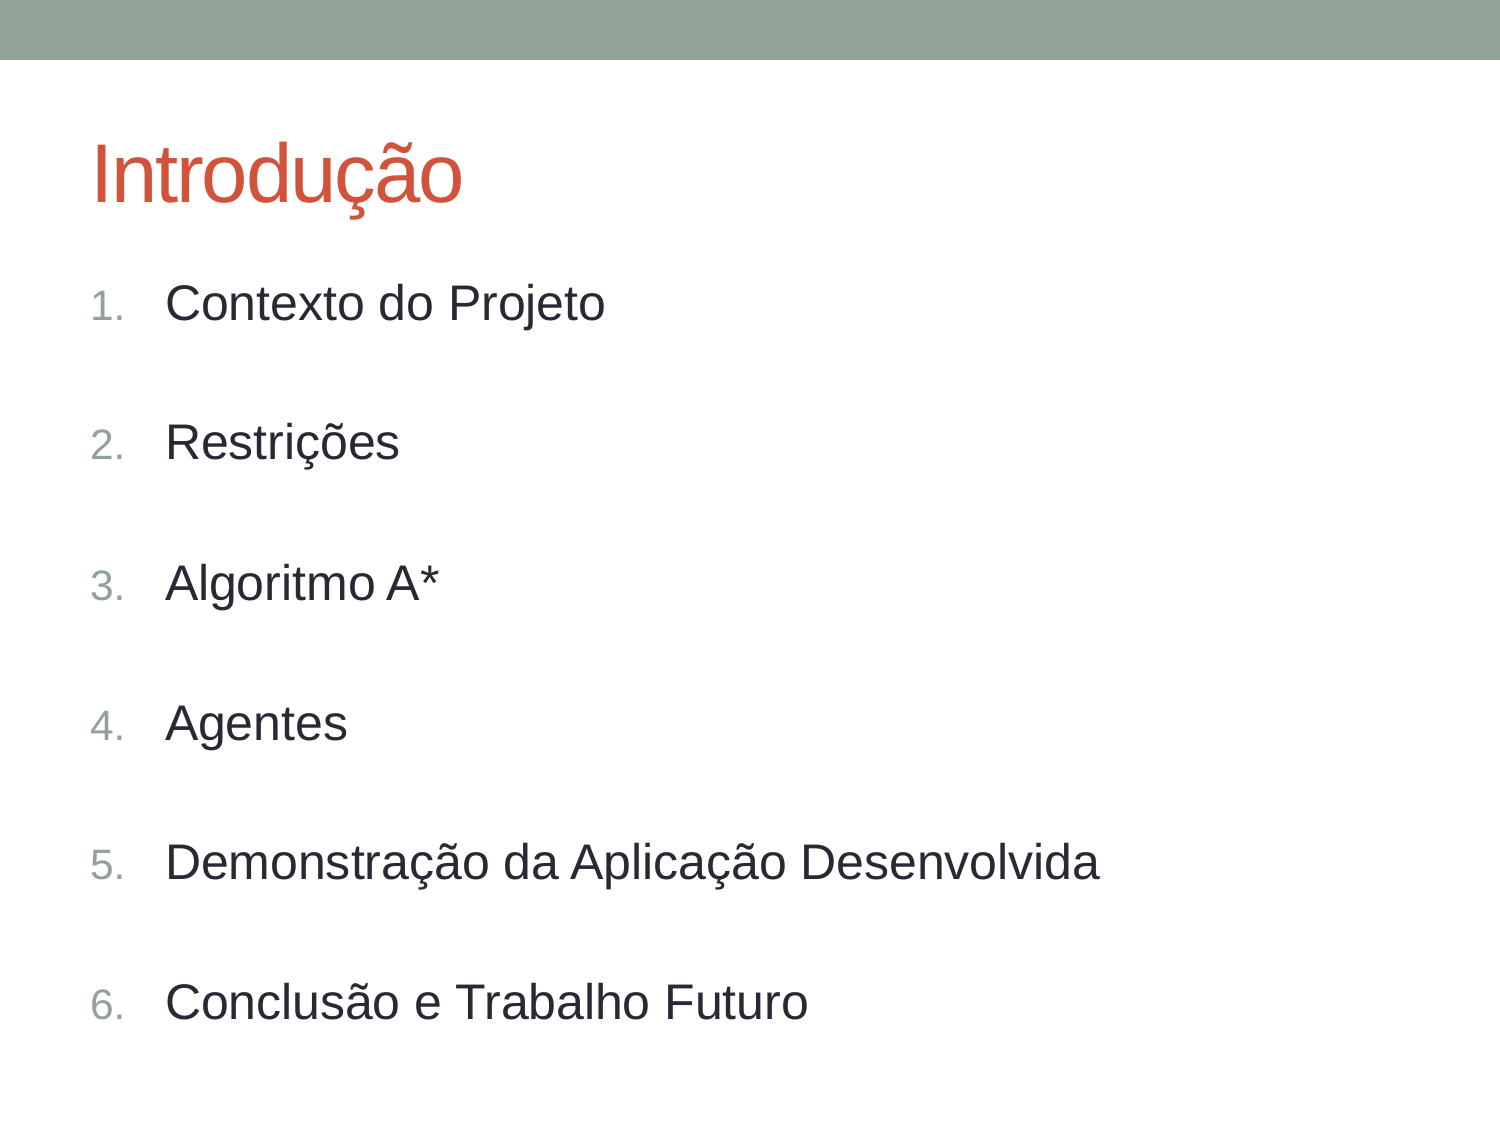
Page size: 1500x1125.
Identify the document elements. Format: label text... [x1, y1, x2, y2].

title Introdução [75, 87, 1425, 250]
list Contexto do Projeto Restrições Algoritmo A* Agentes Demonstração da Aplicação Desenvolvida Conclusão e Trabalho Futuro [75, 262, 1425, 1063]
